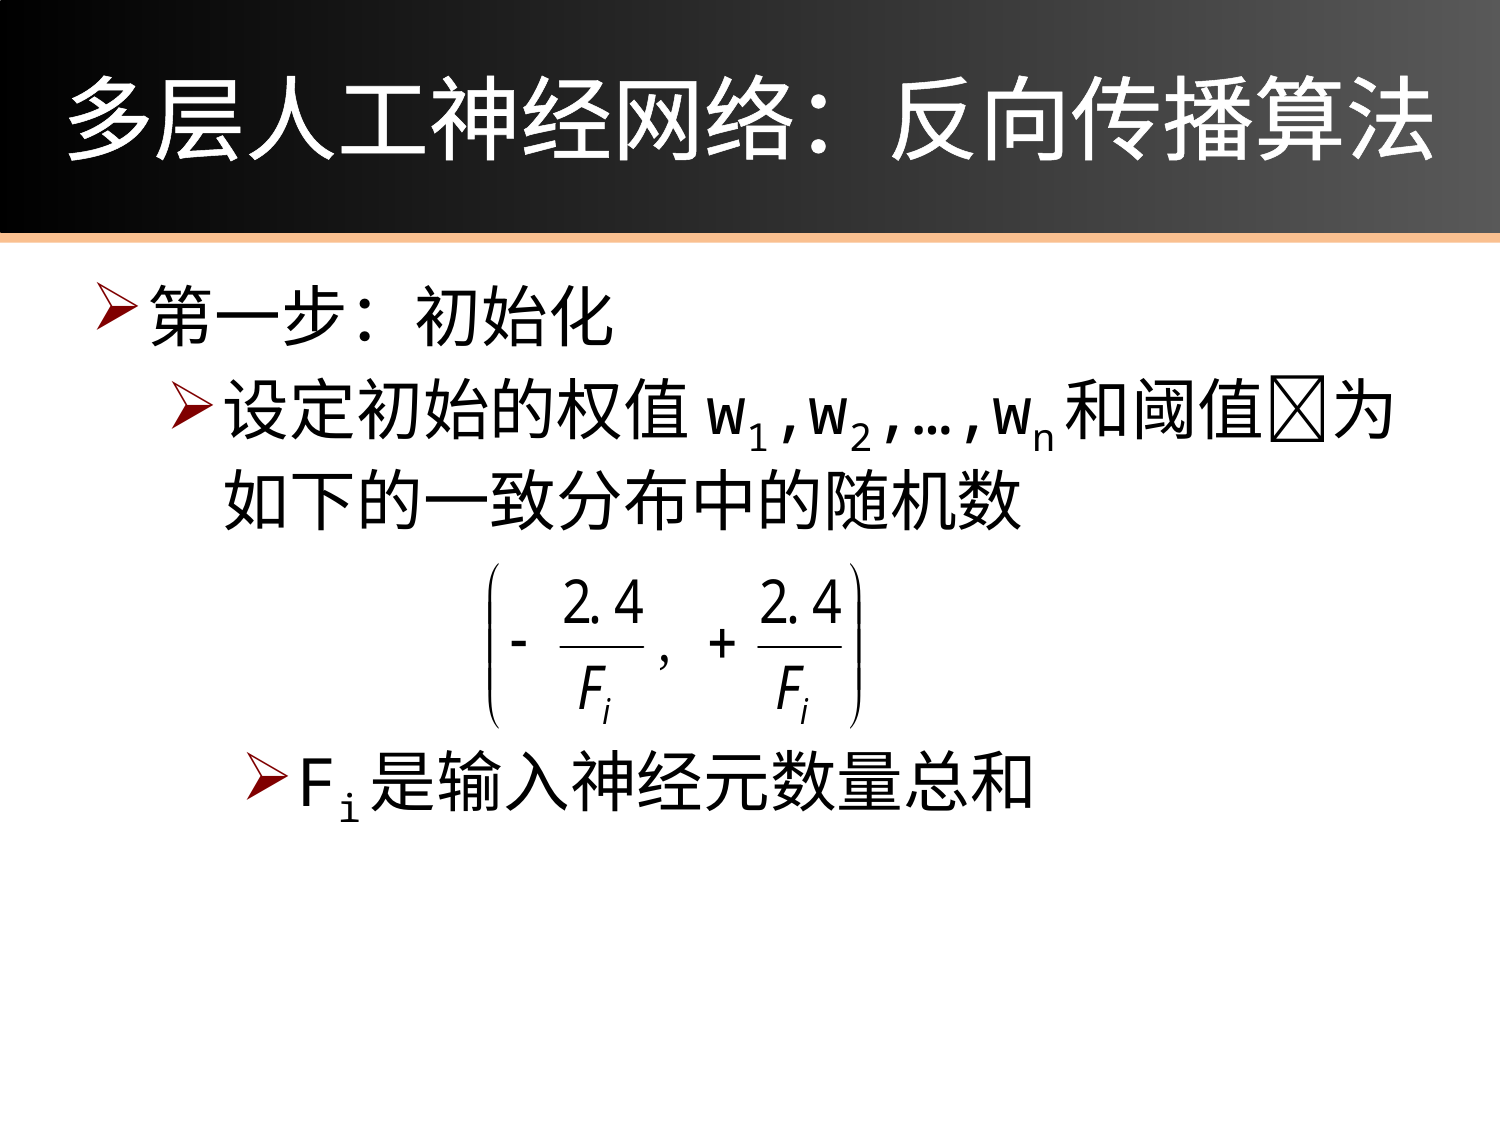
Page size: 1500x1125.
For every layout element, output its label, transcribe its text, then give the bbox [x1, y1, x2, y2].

text_box 第一步：初始化 设定初始的权值w1,w2,…,wn和阈值为如下的一致分布中的随机数 Fi是输入神经元数量总和 [76, 267, 1427, 1047]
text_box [478, 550, 879, 743]
title 多层人工神经网络：反向传播算法 [0, 0, 1500, 233]
